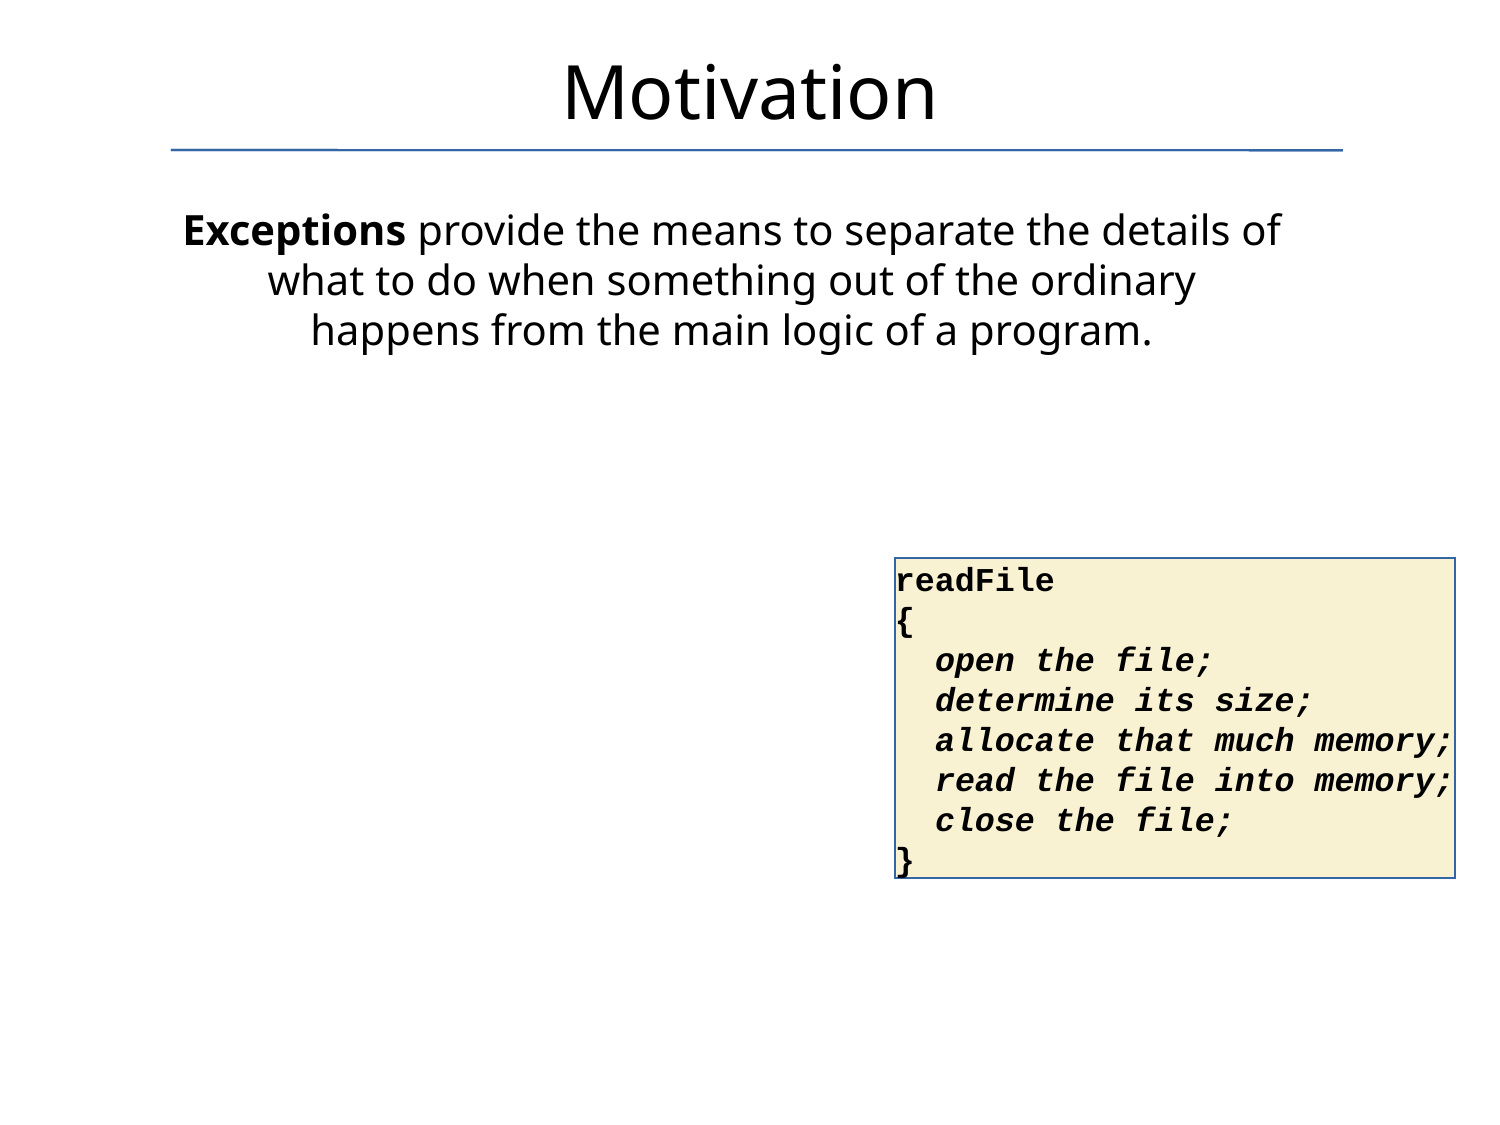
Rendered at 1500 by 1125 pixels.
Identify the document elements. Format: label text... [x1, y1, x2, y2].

text_box Exceptions provide the means to separate the details of what to do when something out of the ordinary happens from the main logic of a program. [166, 196, 1297, 362]
text_box readFile { open the file; determine its size; allocate that much memory; read the file into memory; close the file; } [895, 558, 1456, 878]
title Motivation [74, 0, 1426, 179]
